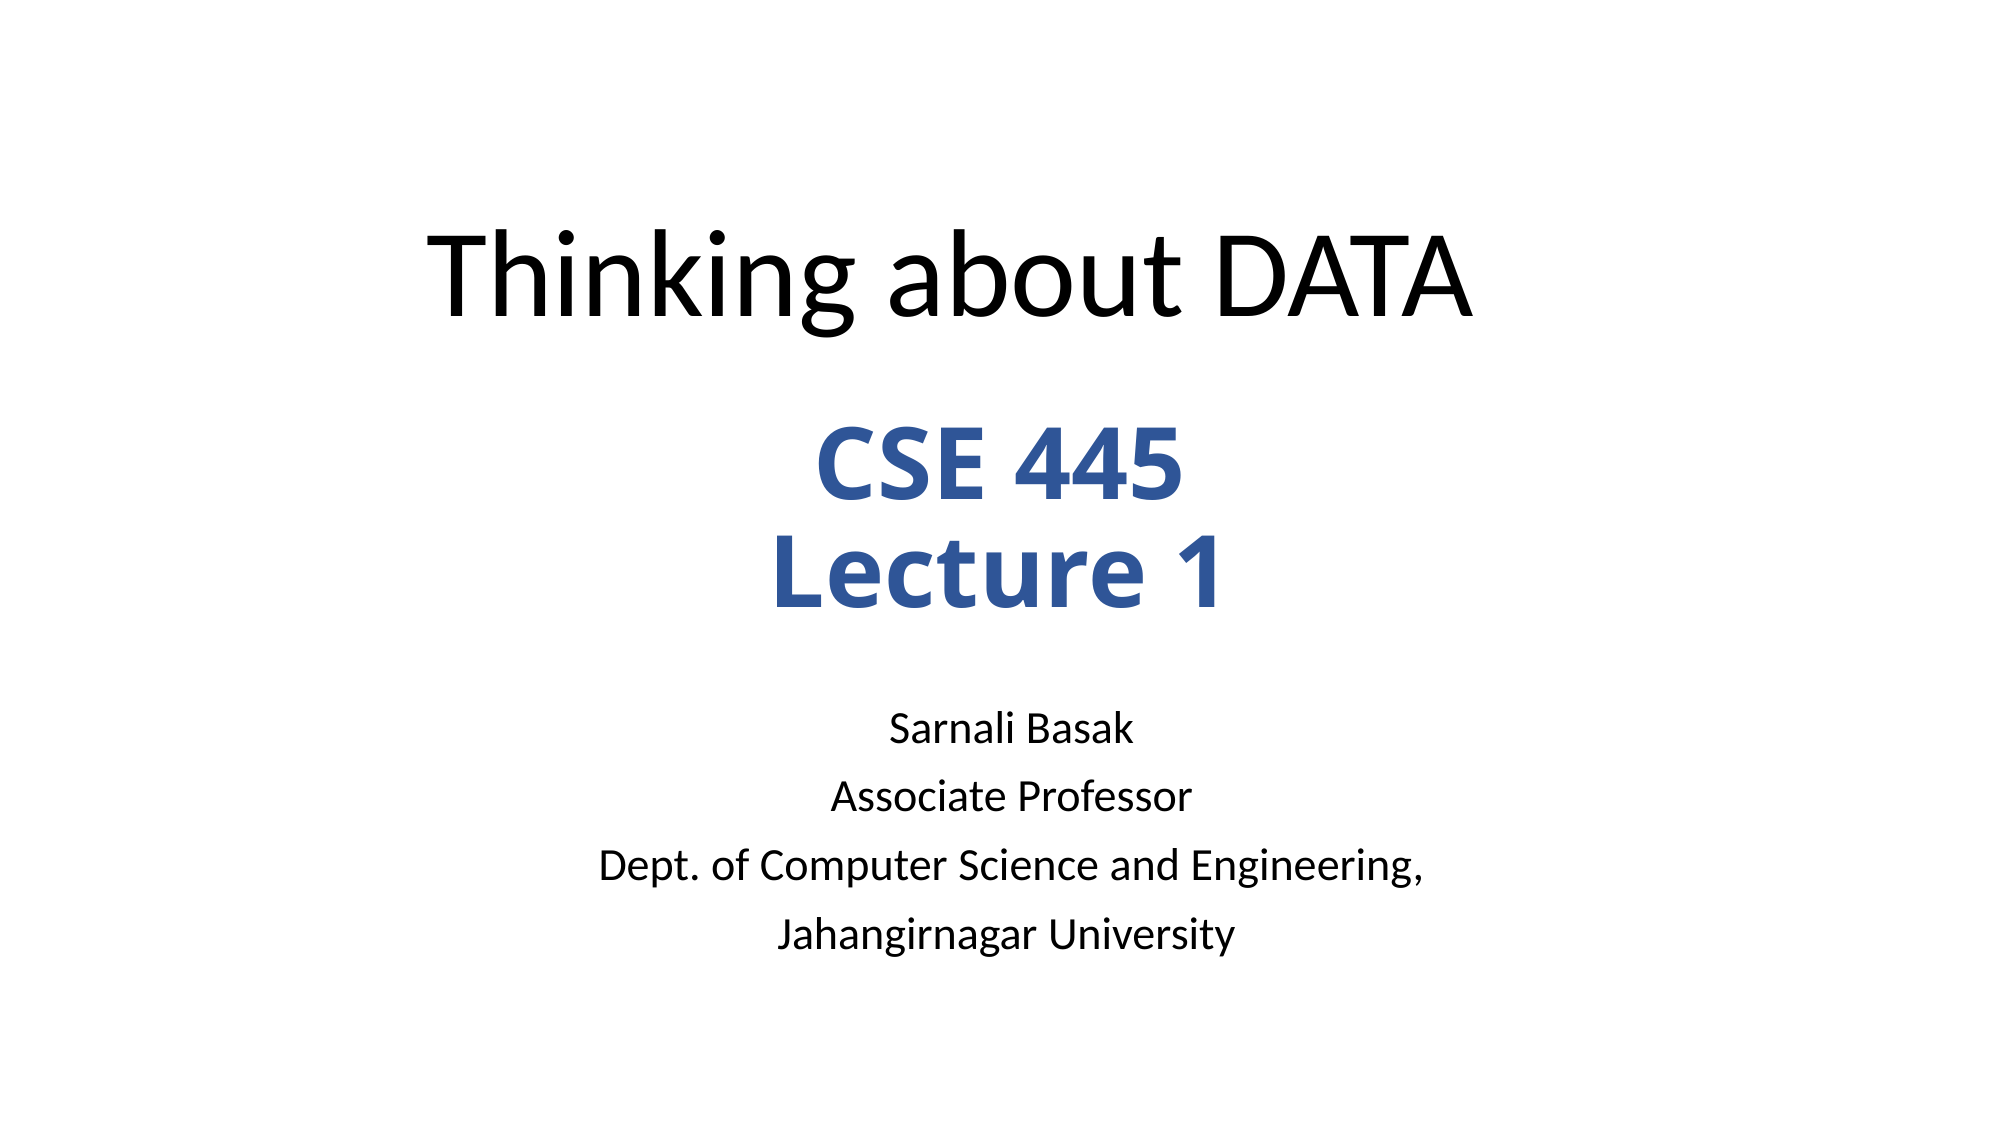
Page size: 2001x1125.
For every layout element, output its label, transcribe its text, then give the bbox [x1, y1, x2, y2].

text_box Thinking about DATA [411, 184, 1503, 349]
title CSE 445 Lecture 1 [249, 184, 1750, 637]
subtitle Sarnali Basak Associate Professor Dept. of Computer Science and Engineering, Jahangirnagar University [261, 695, 1762, 968]
